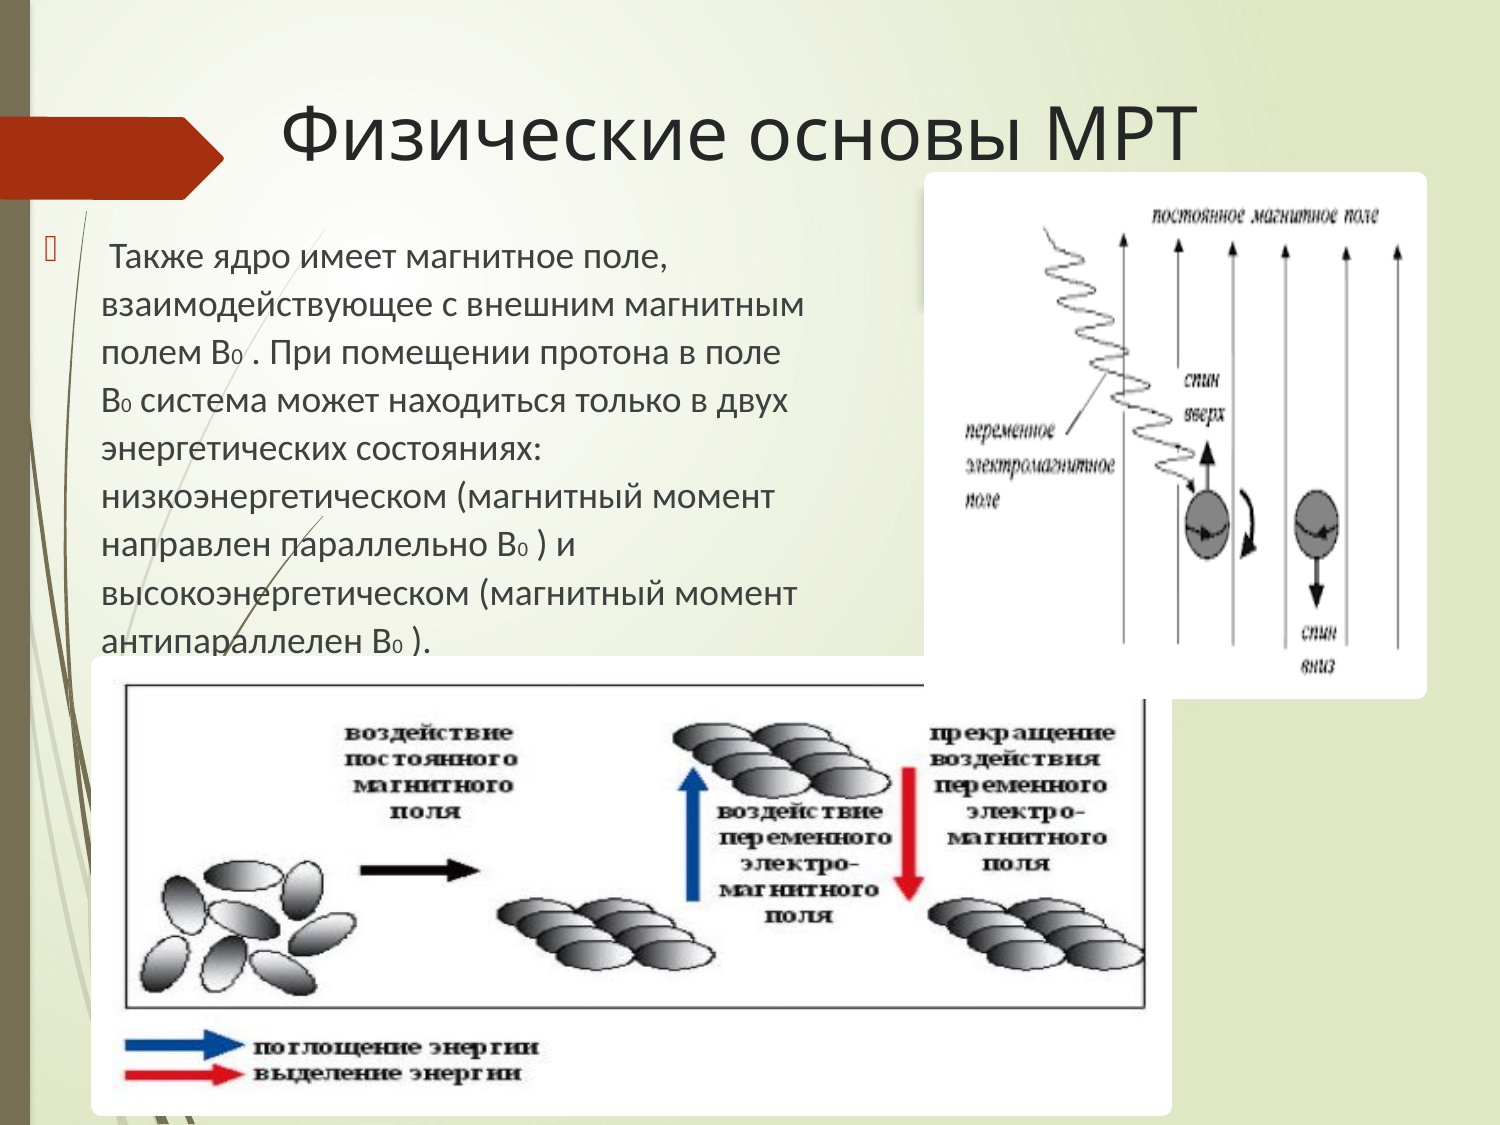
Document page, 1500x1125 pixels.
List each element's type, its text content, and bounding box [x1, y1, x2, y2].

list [944, 192, 1406, 679]
picture [111, 676, 1152, 1096]
list Также ядро имеет магнитное поле, взаимодействующее с внешним магнитным полем B0 . При помещении протона в поле B0 система может находиться только в двух энергетических состояниях: низкоэнергетическом (магнитный момент направлен параллельно B0 ) и высокоэнергетическом (магнитный момент антипараллелен B0 ). [29, 219, 833, 731]
title Физические основы МРТ [265, 78, 1400, 197]
